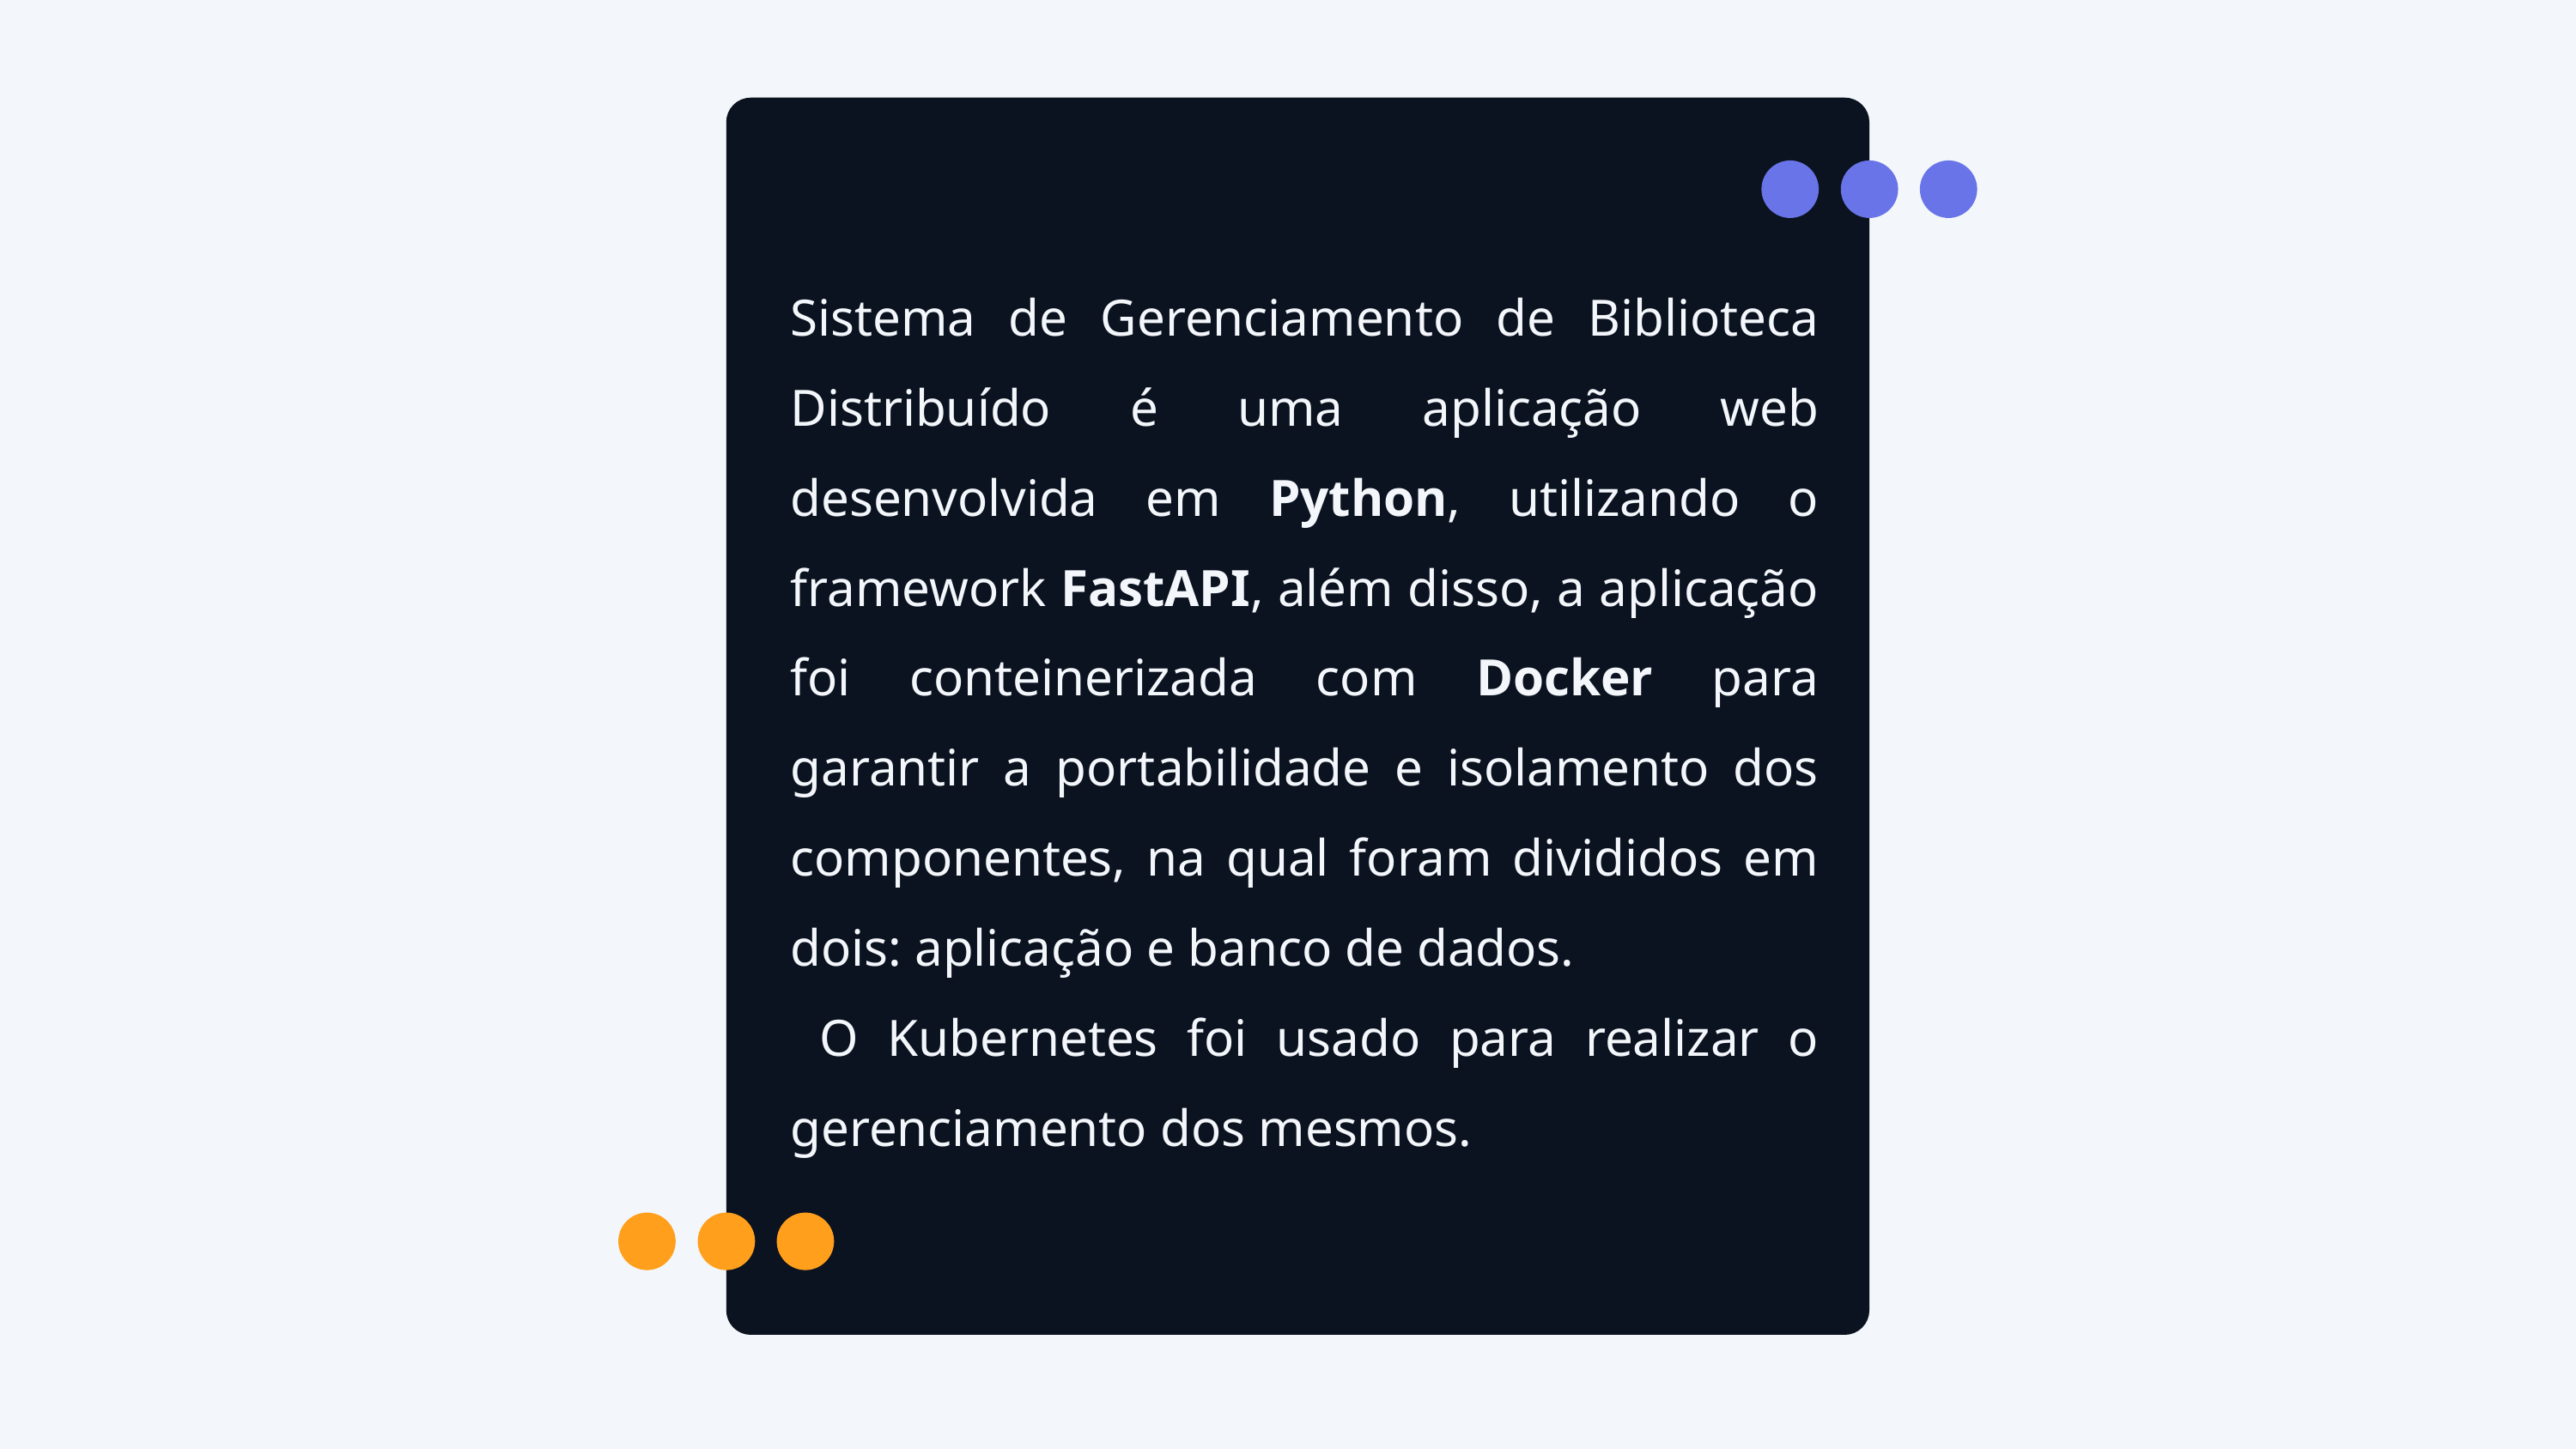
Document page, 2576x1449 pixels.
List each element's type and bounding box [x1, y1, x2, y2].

text_box [726, 76, 1870, 1336]
text_box [1840, 160, 1899, 219]
text_box [776, 1212, 835, 1270]
text_box [1761, 160, 1820, 219]
text_box [1919, 160, 1978, 219]
text_box [617, 1212, 677, 1270]
text_box [697, 1212, 756, 1270]
